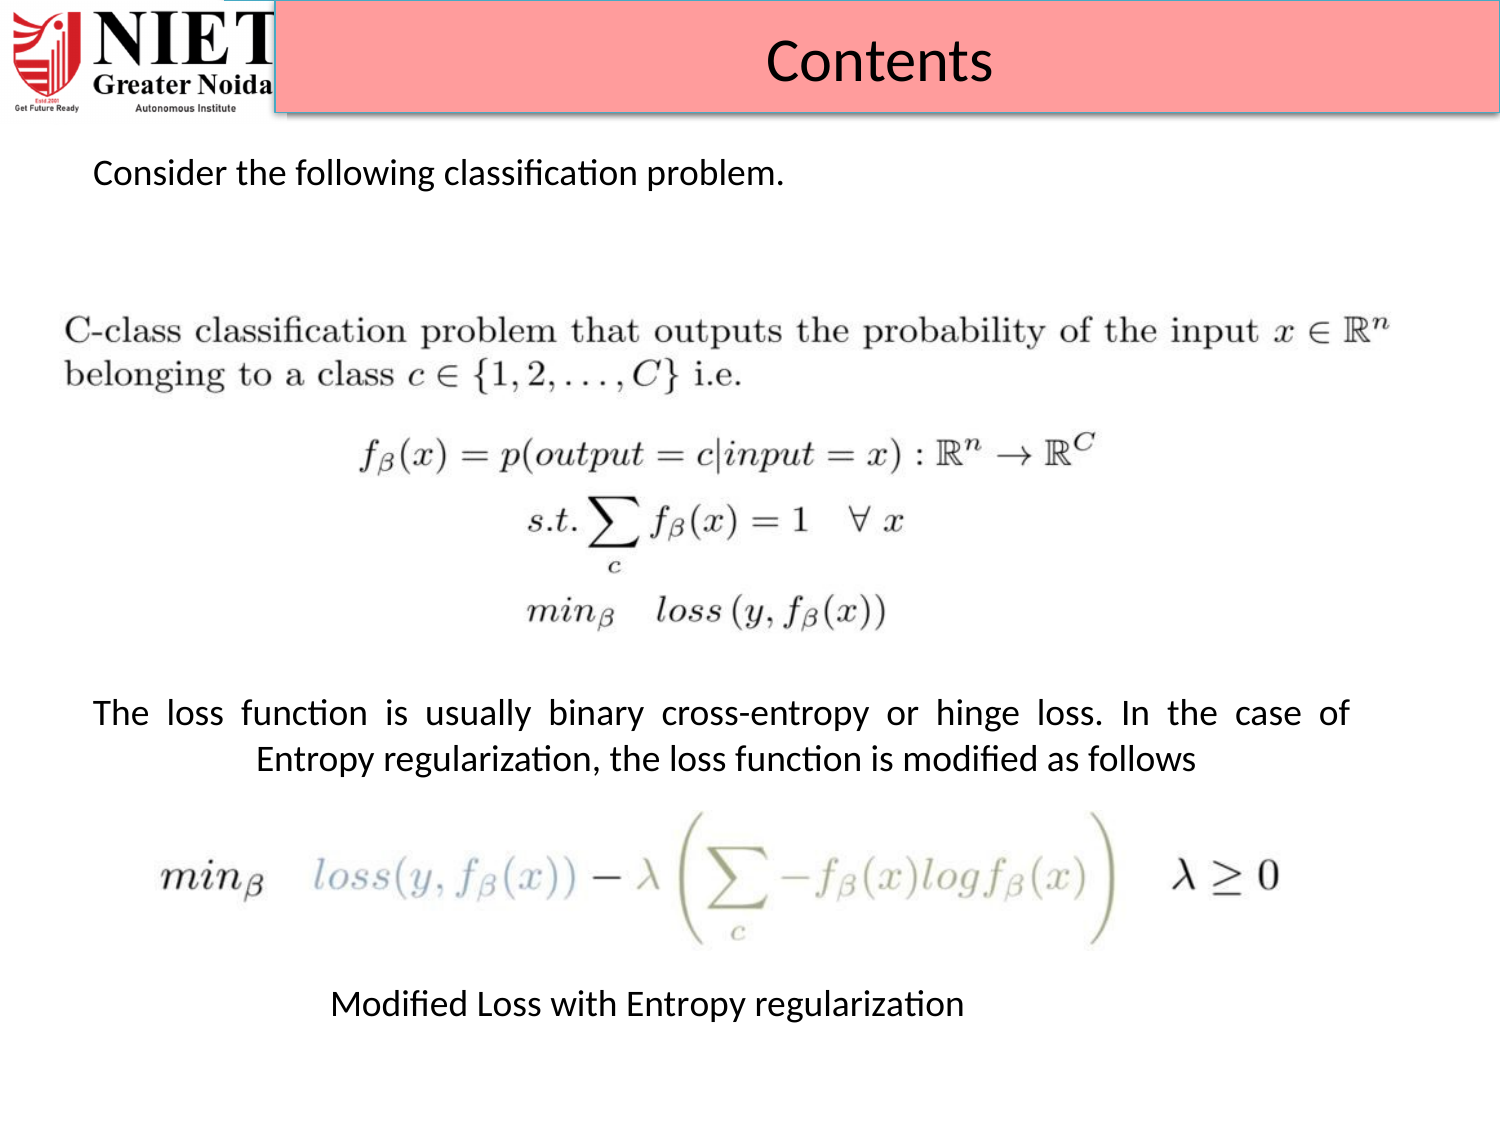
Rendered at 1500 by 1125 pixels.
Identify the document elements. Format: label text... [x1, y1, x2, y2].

text_box [49, 302, 1404, 643]
text_box The loss function is usually binary cross-entropy or hinge loss. In the case of Entropy regularization, the loss function is modified as follows [45, 686, 1407, 779]
picture [0, 0, 288, 134]
text_box Consider the following classification problem. [91, 148, 1142, 194]
text_box Modified Loss with Entropy regularization [172, 978, 1122, 1024]
text_box Contents [288, 0, 1500, 113]
text_box [51, 810, 1407, 961]
